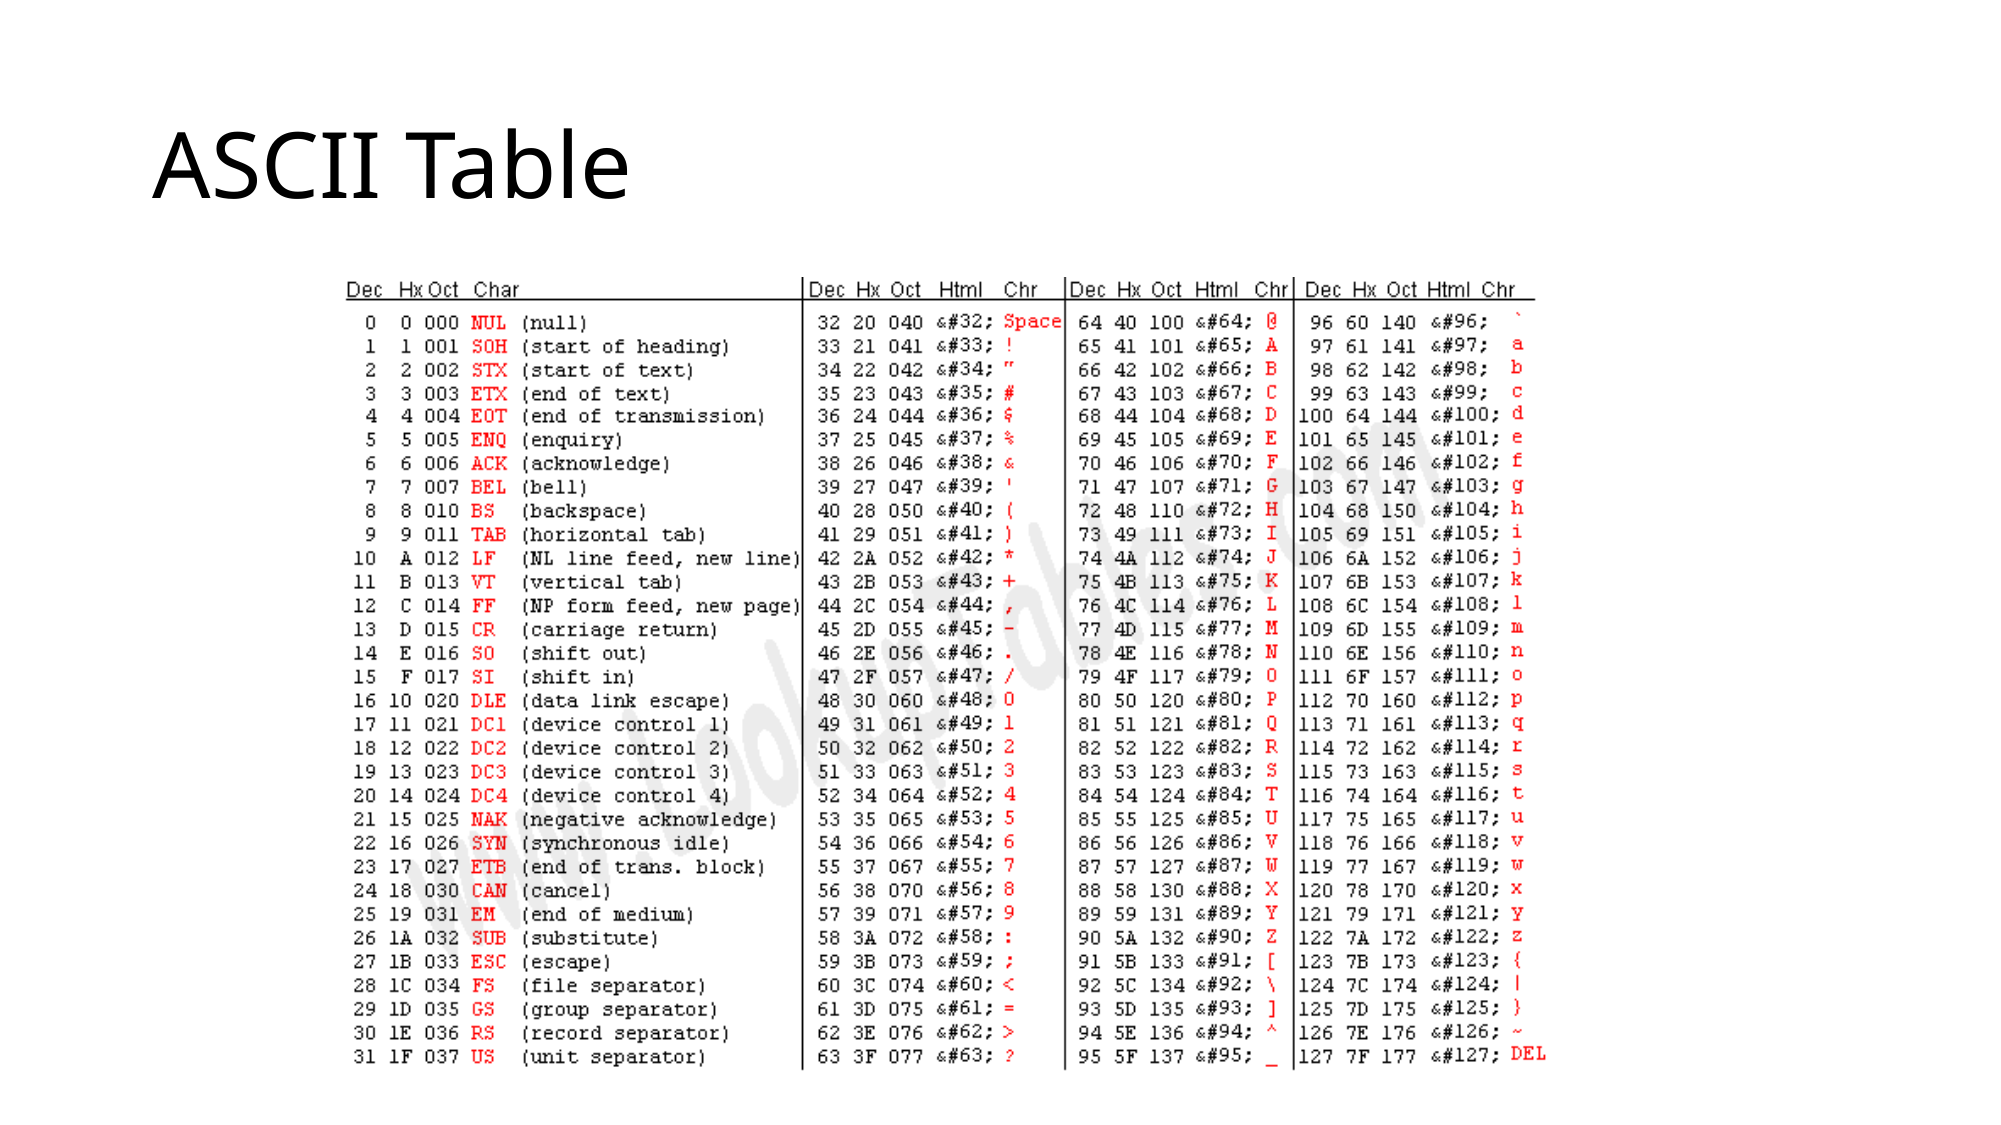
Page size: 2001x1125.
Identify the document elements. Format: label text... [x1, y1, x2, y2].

title ASCII Table [137, 59, 1863, 278]
picture [343, 277, 1549, 1072]
